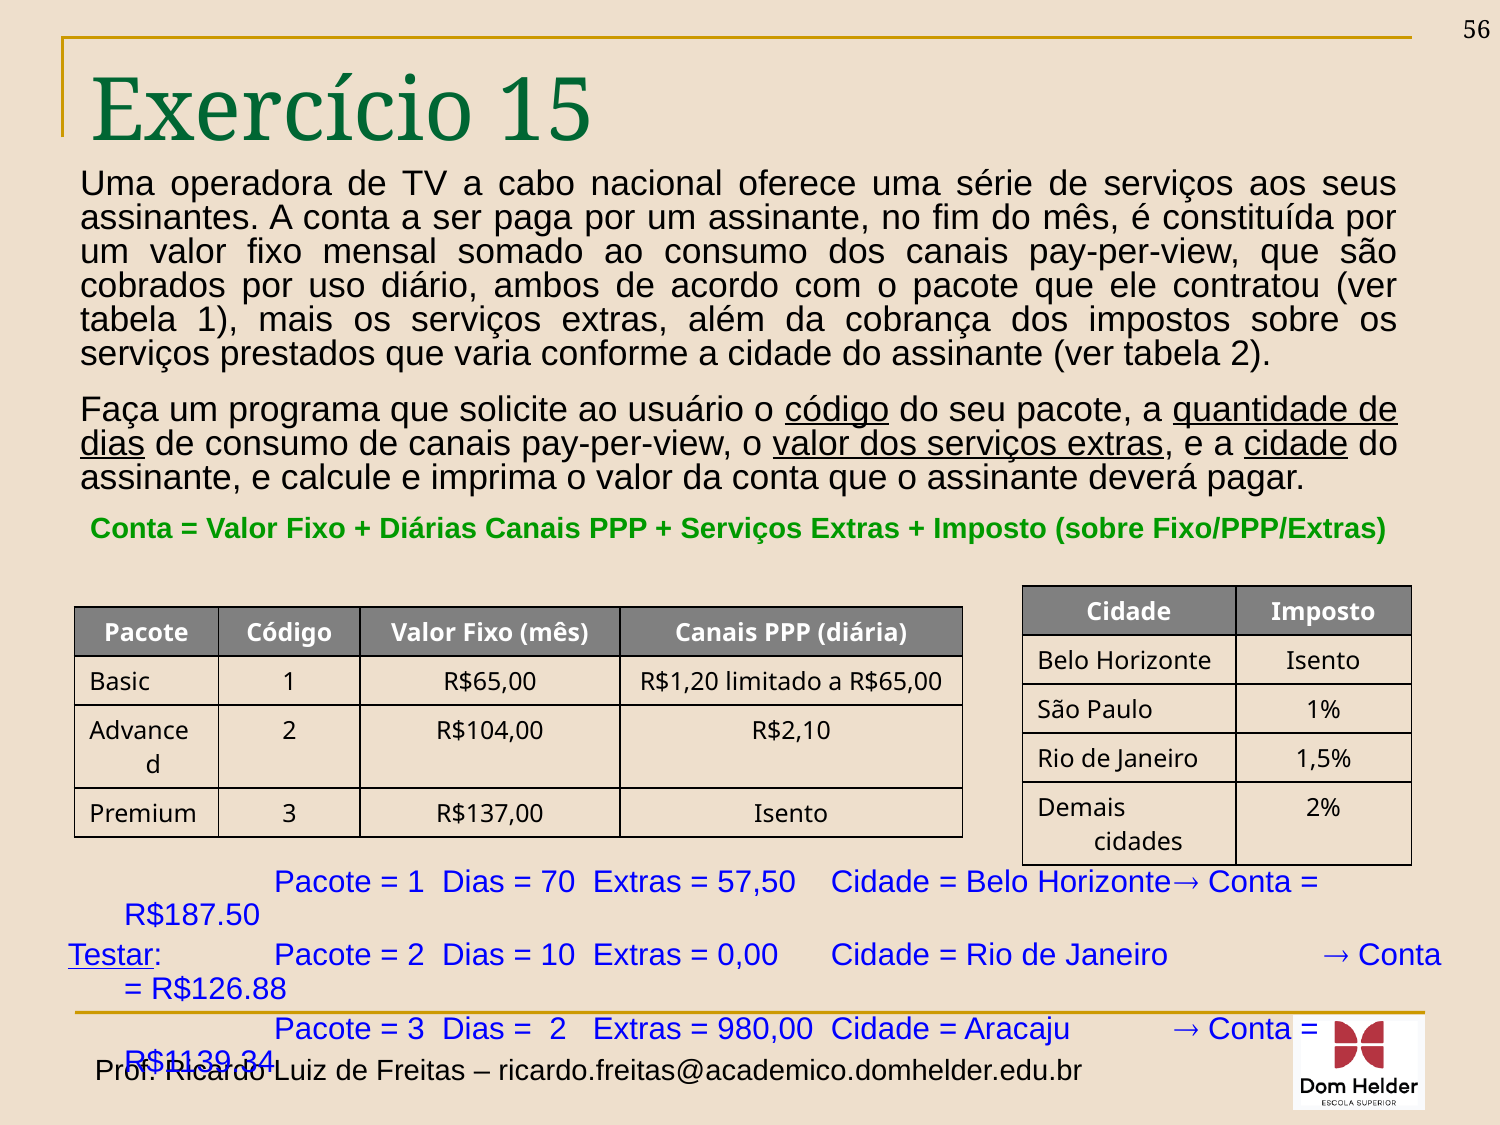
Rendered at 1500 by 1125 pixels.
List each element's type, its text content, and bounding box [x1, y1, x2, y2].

table_cell 2% [1237, 783, 1411, 857]
table_cell 1% [1237, 685, 1411, 732]
table_cell 1 [219, 657, 359, 704]
table_cell 1,5% [1237, 734, 1411, 781]
table_cell Belo Horizonte [1023, 636, 1235, 683]
text_box Pacote = 1 Dias = 70 Extras = 57,50 Cidade = Belo Horizonte  Conta = R$187.50 Testar: Pacote = 2 Dias = 10 Extras = 0,00 Cidade = Rio de Janeiro  Conta = R$126.88 Pacote = 3 Dias = 2 Extras = 980,00 Cidade = Aracaju  Conta = R$1139.34 [53, 857, 1459, 1000]
table_cell R$1,20 limitado a R$65,00 [621, 657, 962, 704]
table_header Canais PPP (diária) [621, 608, 962, 655]
table_cell 3 [219, 789, 359, 836]
table_header Pacote [75, 608, 218, 655]
list Uma operadora de TV a cabo nacional oferece uma série de serviços aos seus assinantes. A conta a ser paga por um assinante, no fim do mês, é constituída por um valor fixo mensal somado ao consumo dos canais pay-per-view, que são cobrados por uso diário, ambos de acordo com o pacote que ele contratou (ver tabela 1), mais os serviços extras, além da cobrança dos impostos sobre os serviços prestados que varia conforme a cidade do assinante (ver tabela 2). Faça um programa que solicite ao usuário o código do seu pacote, a quantidade de dias de consumo de canais pay-per-view, o valor dos serviços extras, e a cidade do assinante, e calcule e imprima o valor da conta que o assinante deverá pagar. Conta = Valor Fixo + Diárias Canais PPP + Serviços Extras + Imposto (sobre Fixo/PPP/Extras) [64, 160, 1414, 575]
slide_number 56 [1392, 0, 1500, 55]
table_cell Isento [621, 789, 962, 836]
table_header Imposto [1237, 587, 1411, 634]
table_cell Demais cidades [1023, 783, 1235, 857]
table_header Cidade [1023, 587, 1235, 634]
table_cell São Paulo [1023, 685, 1235, 732]
table_cell R$2,10 [621, 706, 962, 787]
table_cell R$65,00 [361, 657, 619, 704]
picture [1293, 1015, 1425, 1110]
table_cell R$104,00 [361, 706, 619, 787]
table_cell Isento [1237, 636, 1411, 683]
table_header Valor Fixo (mês) [361, 608, 619, 655]
table_cell Advanced [75, 706, 218, 787]
table_cell R$137,00 [361, 789, 619, 836]
table_header Código [219, 608, 359, 655]
table_cell Basic [75, 657, 218, 704]
table_cell 2 [219, 706, 359, 787]
table_cell Premium [75, 789, 218, 836]
table_cell Rio de Janeiro [1023, 734, 1235, 781]
title Exercício 15 [75, 45, 1425, 233]
